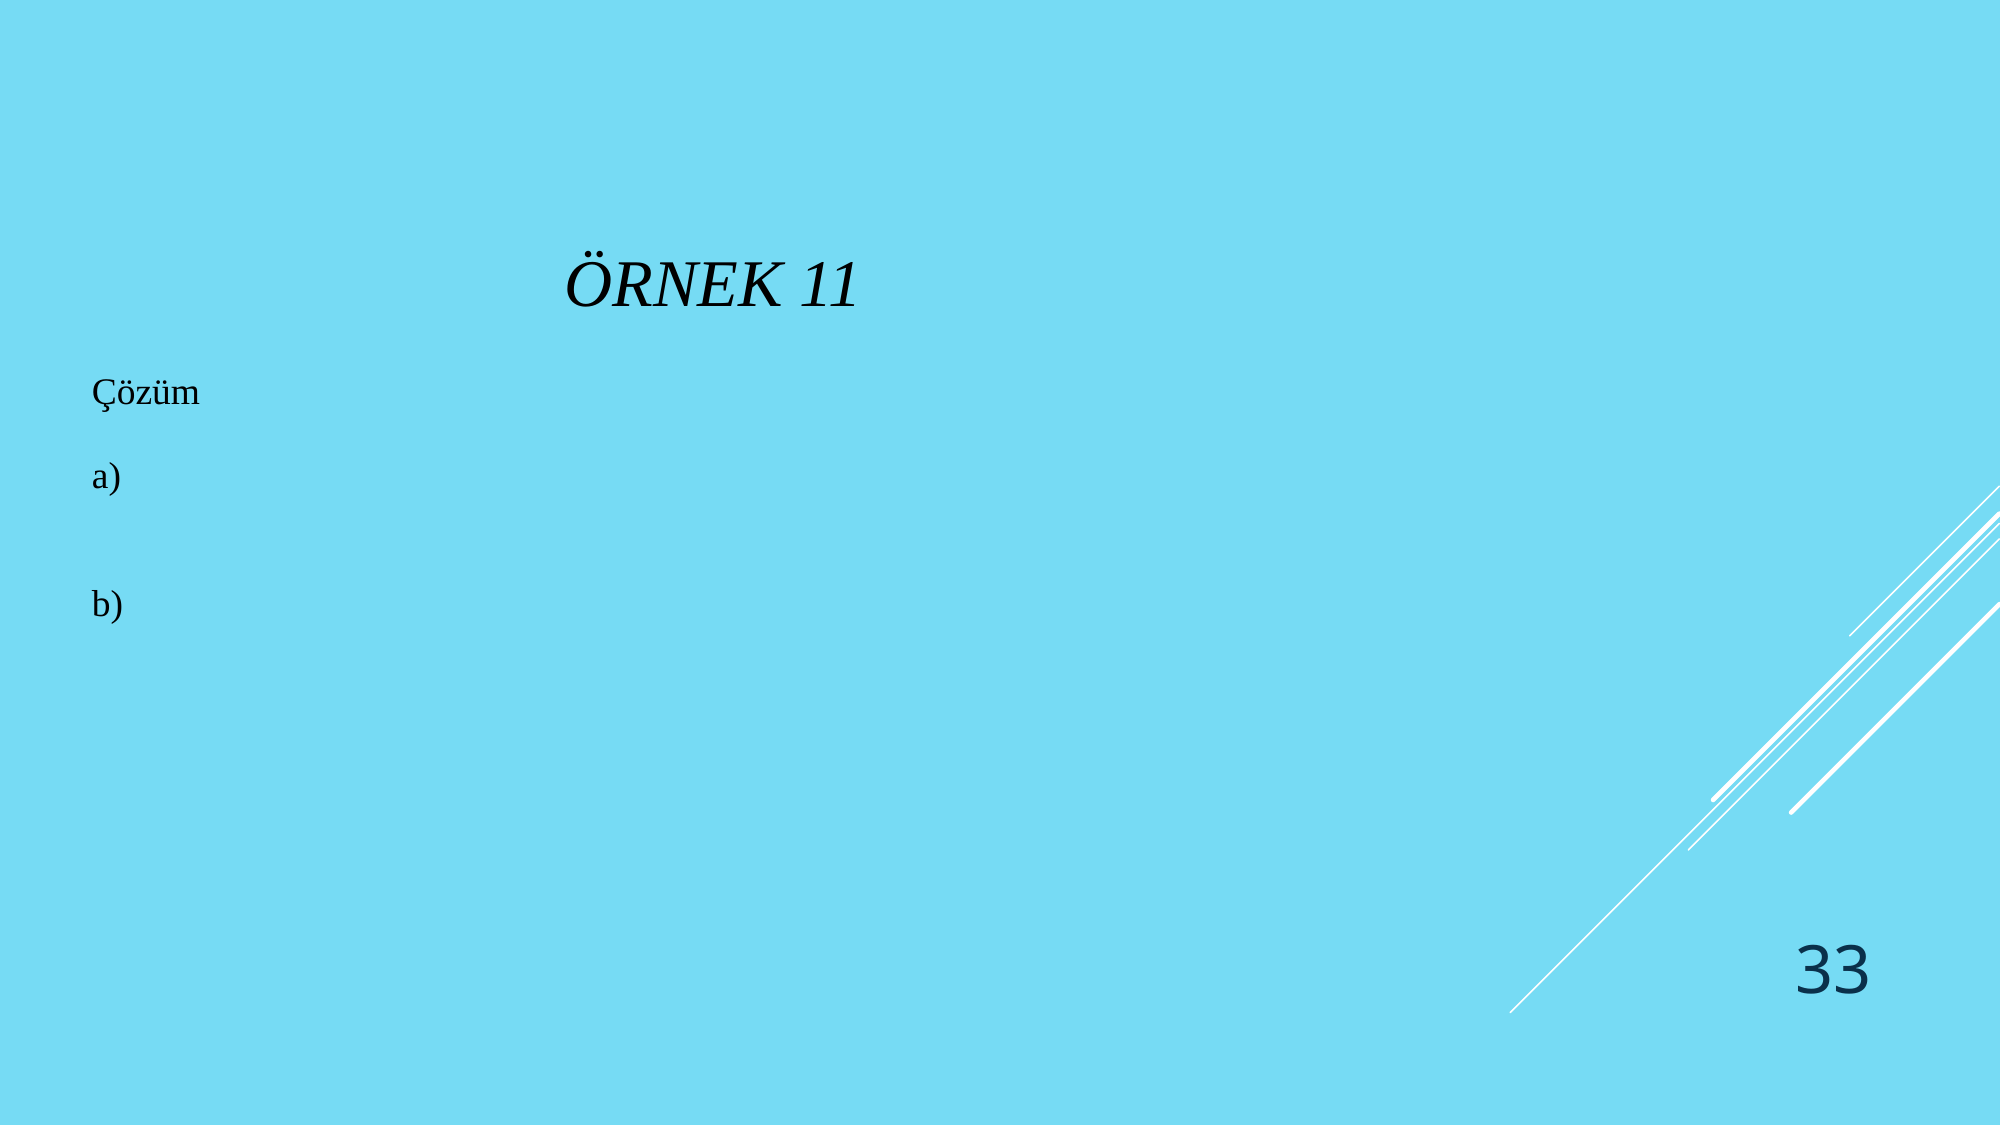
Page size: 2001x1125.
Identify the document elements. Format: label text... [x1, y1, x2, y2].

slide_number 33 [1700, 915, 1888, 1025]
title Örnek 11 [137, 109, 878, 328]
